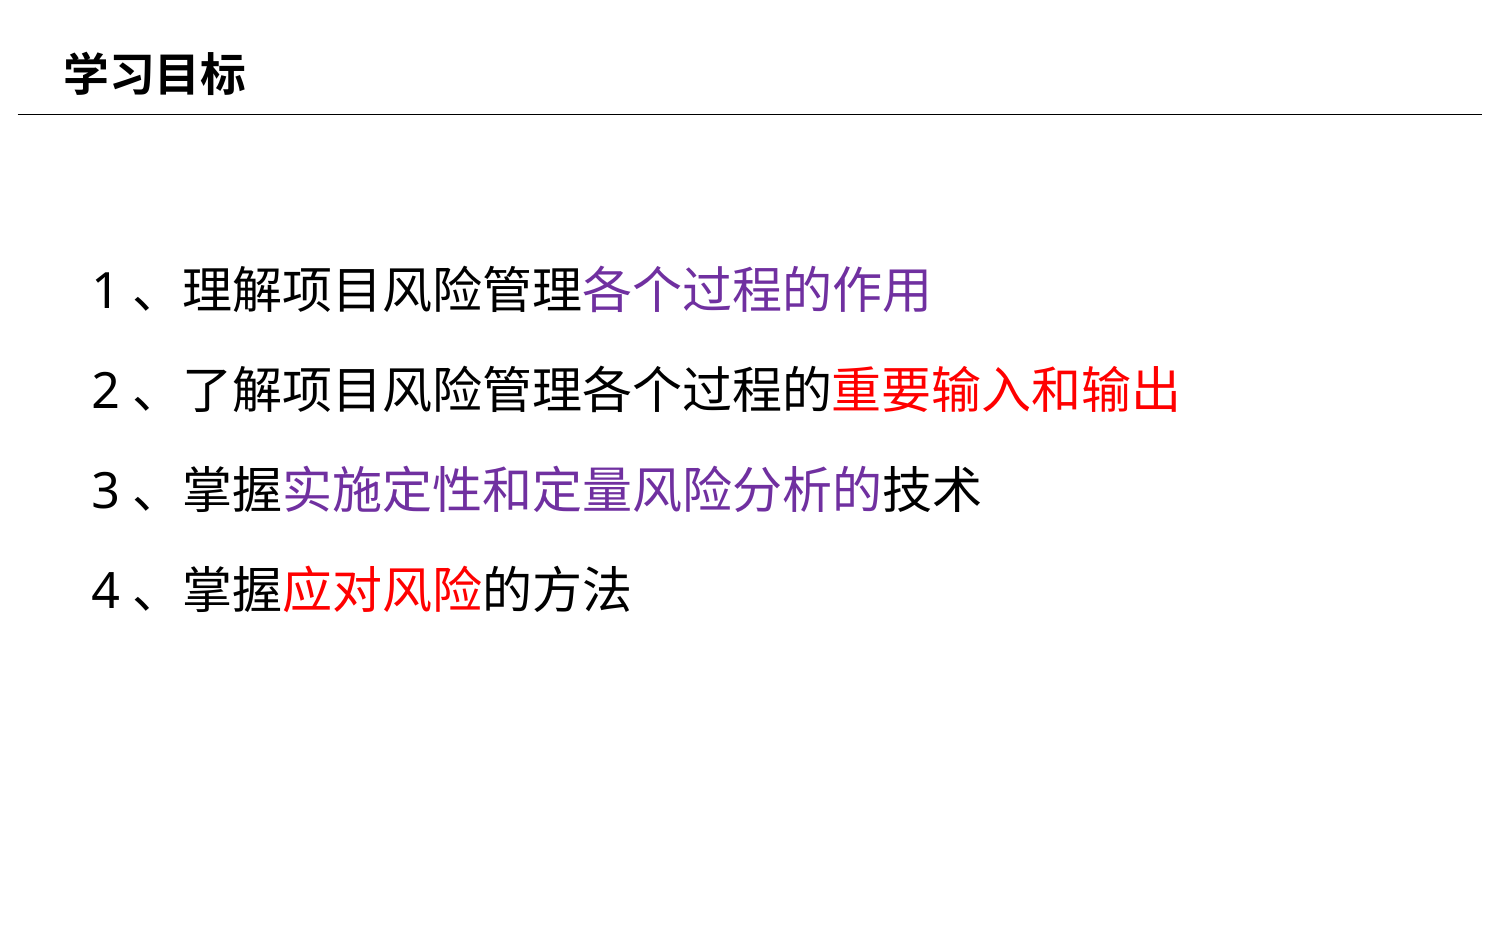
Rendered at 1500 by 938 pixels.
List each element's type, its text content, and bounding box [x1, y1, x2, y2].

title 学习目标 [48, 19, 1005, 127]
text_box 1、理解项目风险管理各个过程的作用 2、了解项目风险管理各个过程的重要输入和输出 3、掌握实施定性和定量风险分析的技术 4、掌握应对风险的方法 [76, 220, 1424, 835]
